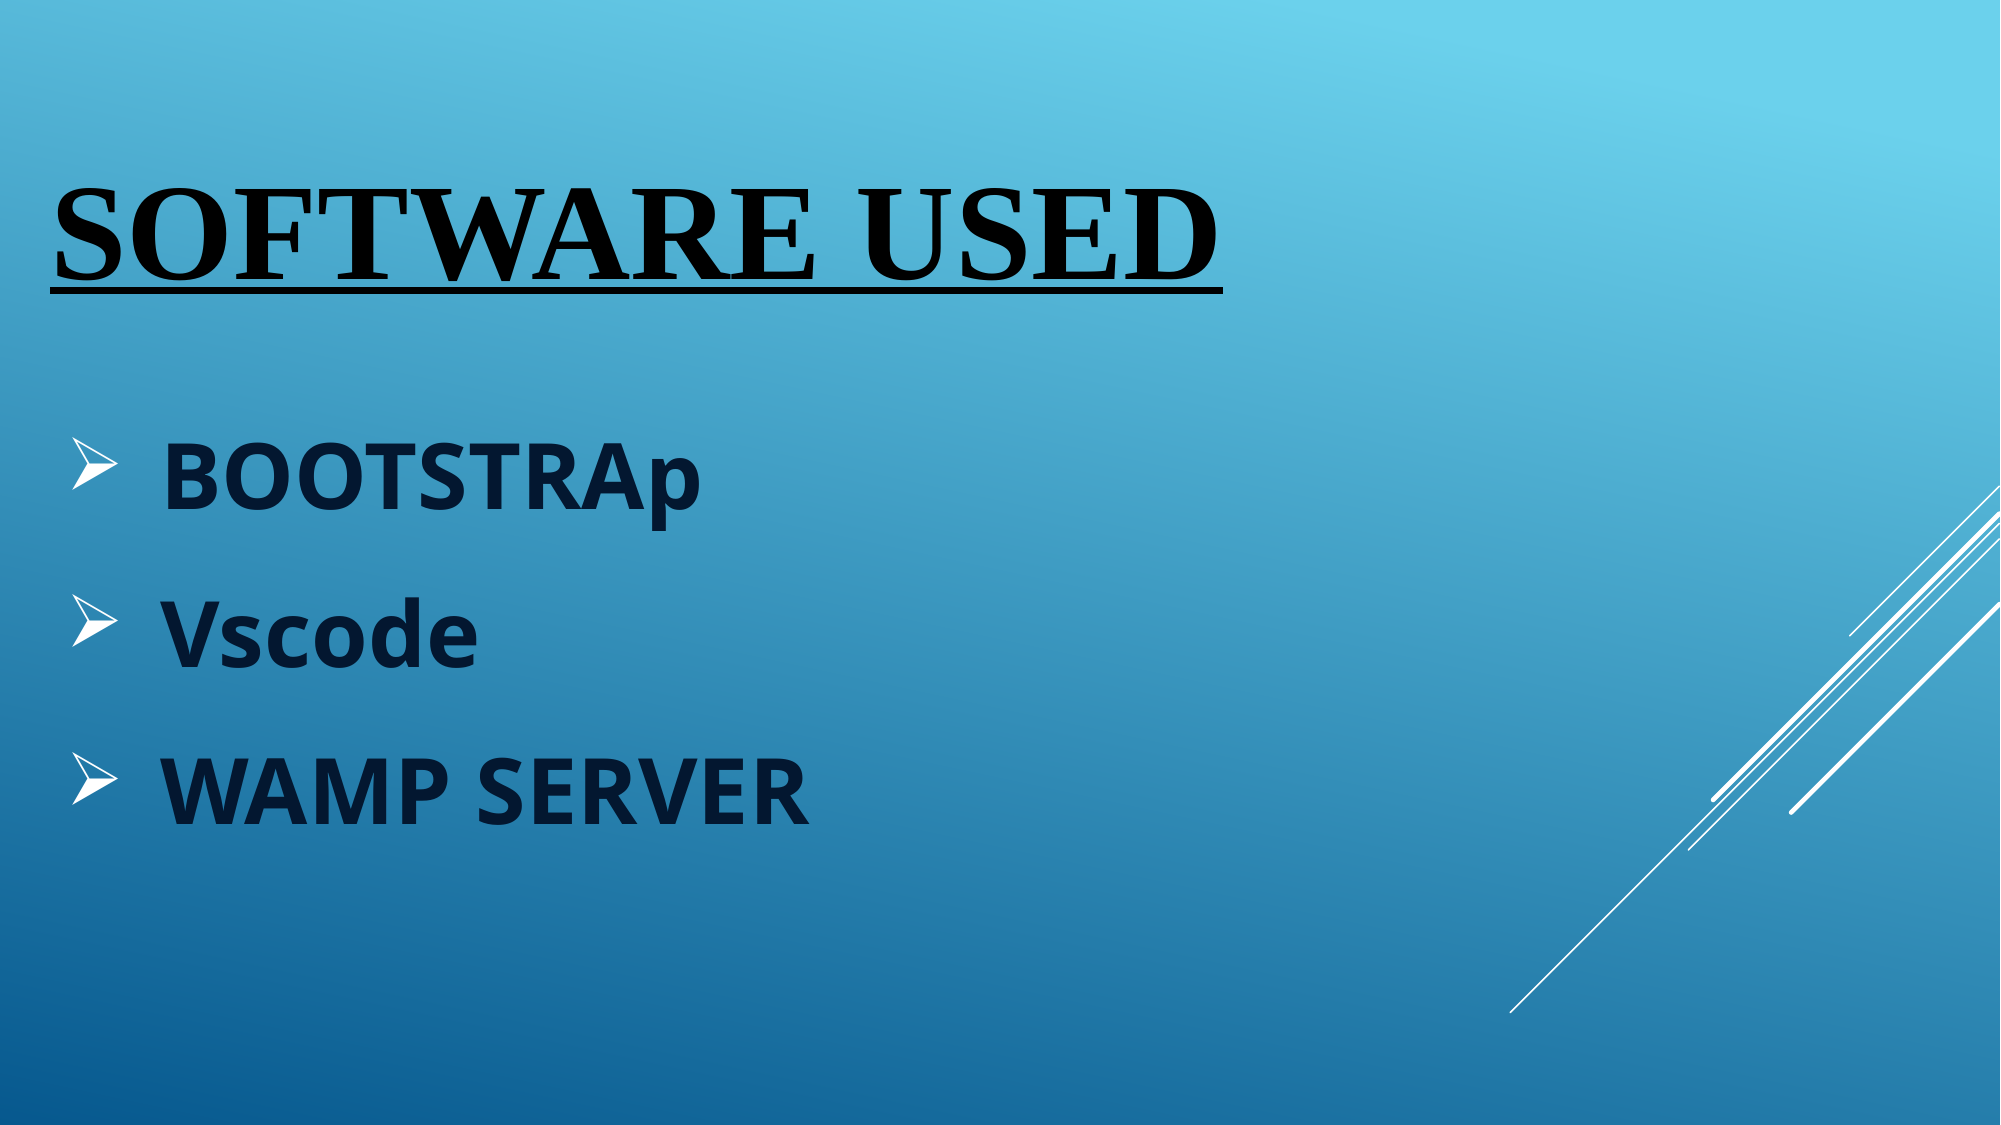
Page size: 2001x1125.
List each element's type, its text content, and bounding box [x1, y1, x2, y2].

list BOOTSTRAp Vscode WAMP SERVER [51, 394, 1774, 1125]
title SOFTWARE USED [35, 108, 1708, 315]
